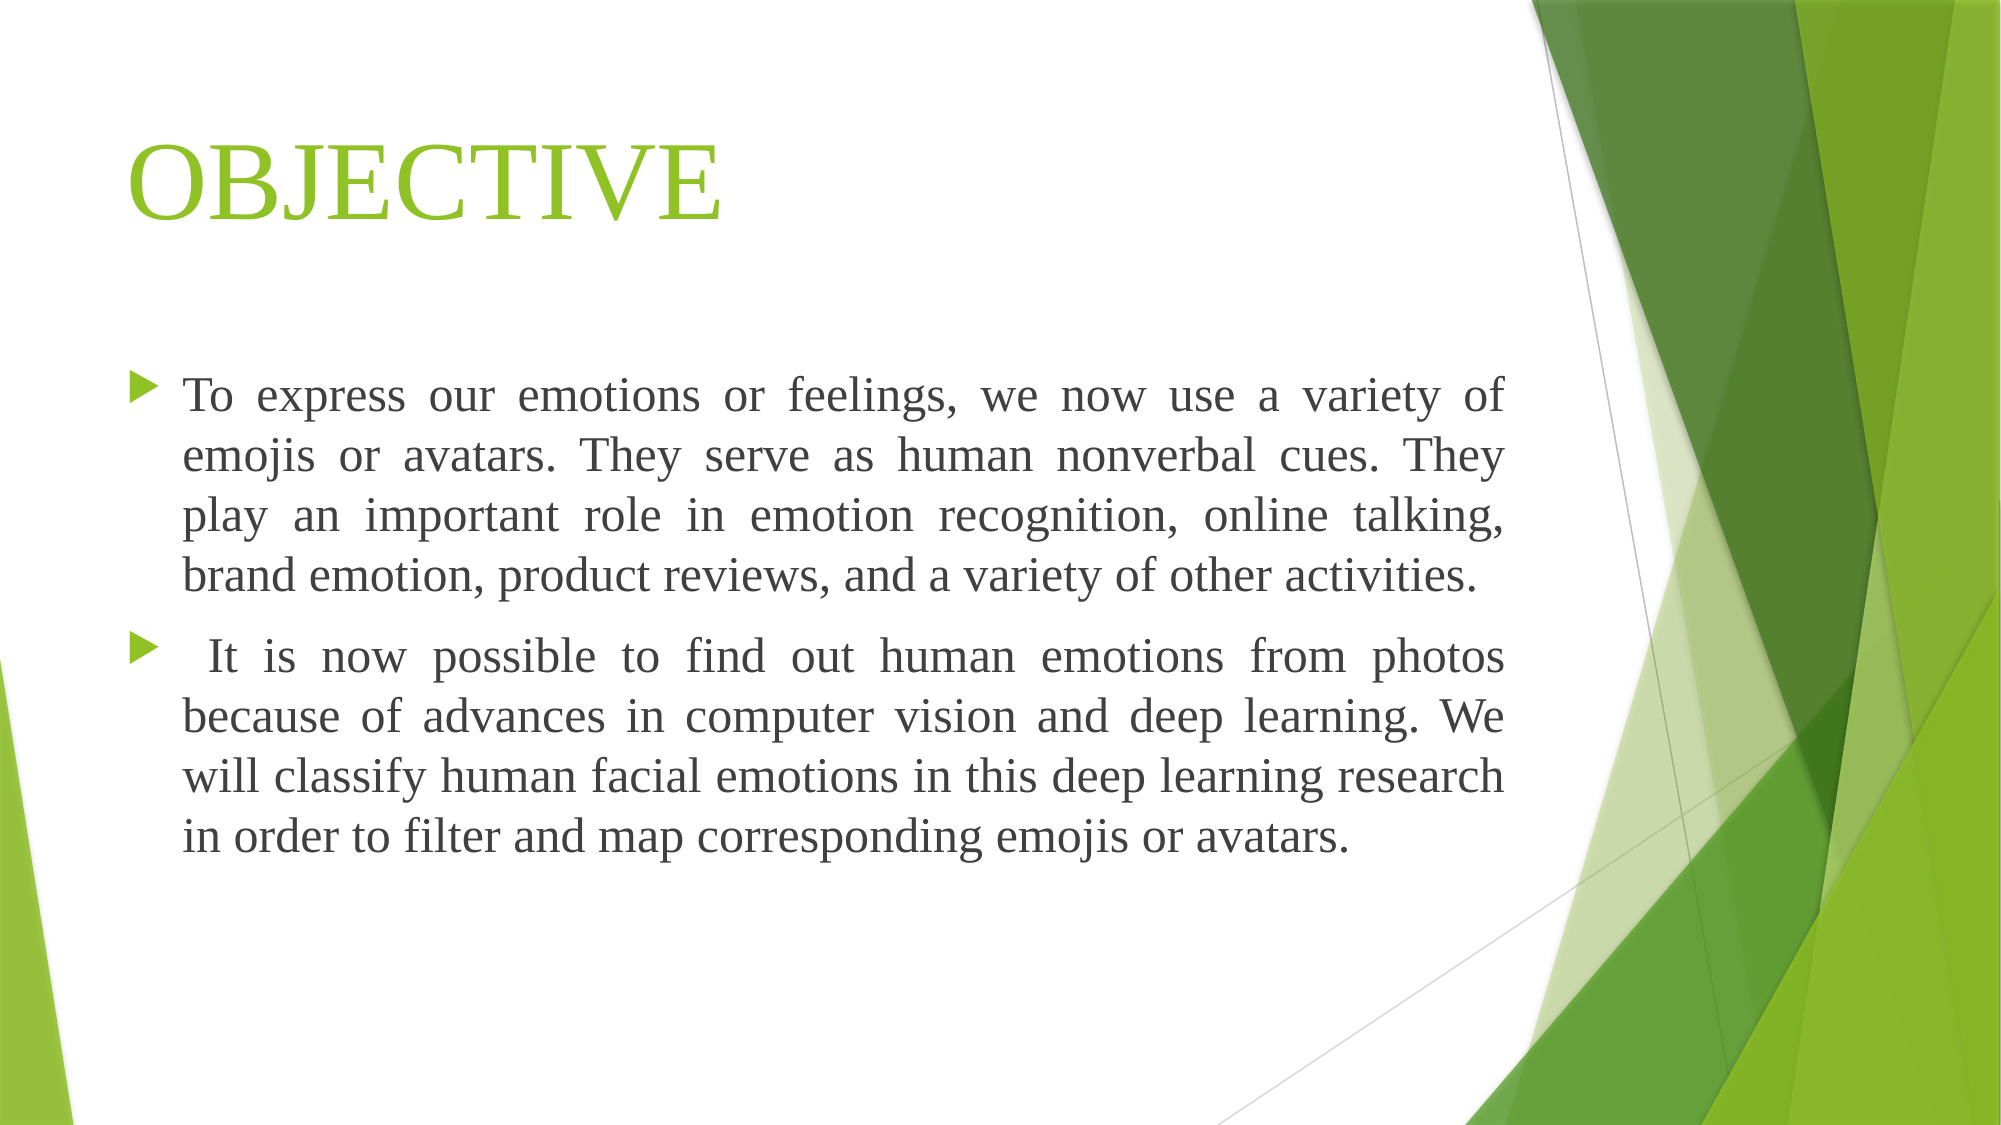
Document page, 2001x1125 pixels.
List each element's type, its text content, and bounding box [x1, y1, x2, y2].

title OBJECTIVE [111, 99, 1522, 317]
list To express our emotions or feelings, we now use a variety of emojis or avatars. They serve as human nonverbal cues. They play an important role in emotion recognition, online talking, brand emotion, product reviews, and a variety of other activities. It is now possible to find out human emotions from photos because of advances in computer vision and deep learning. We will classify human facial emotions in this deep learning research in order to filter and map corresponding emojis or avatars. [111, 354, 1522, 992]
